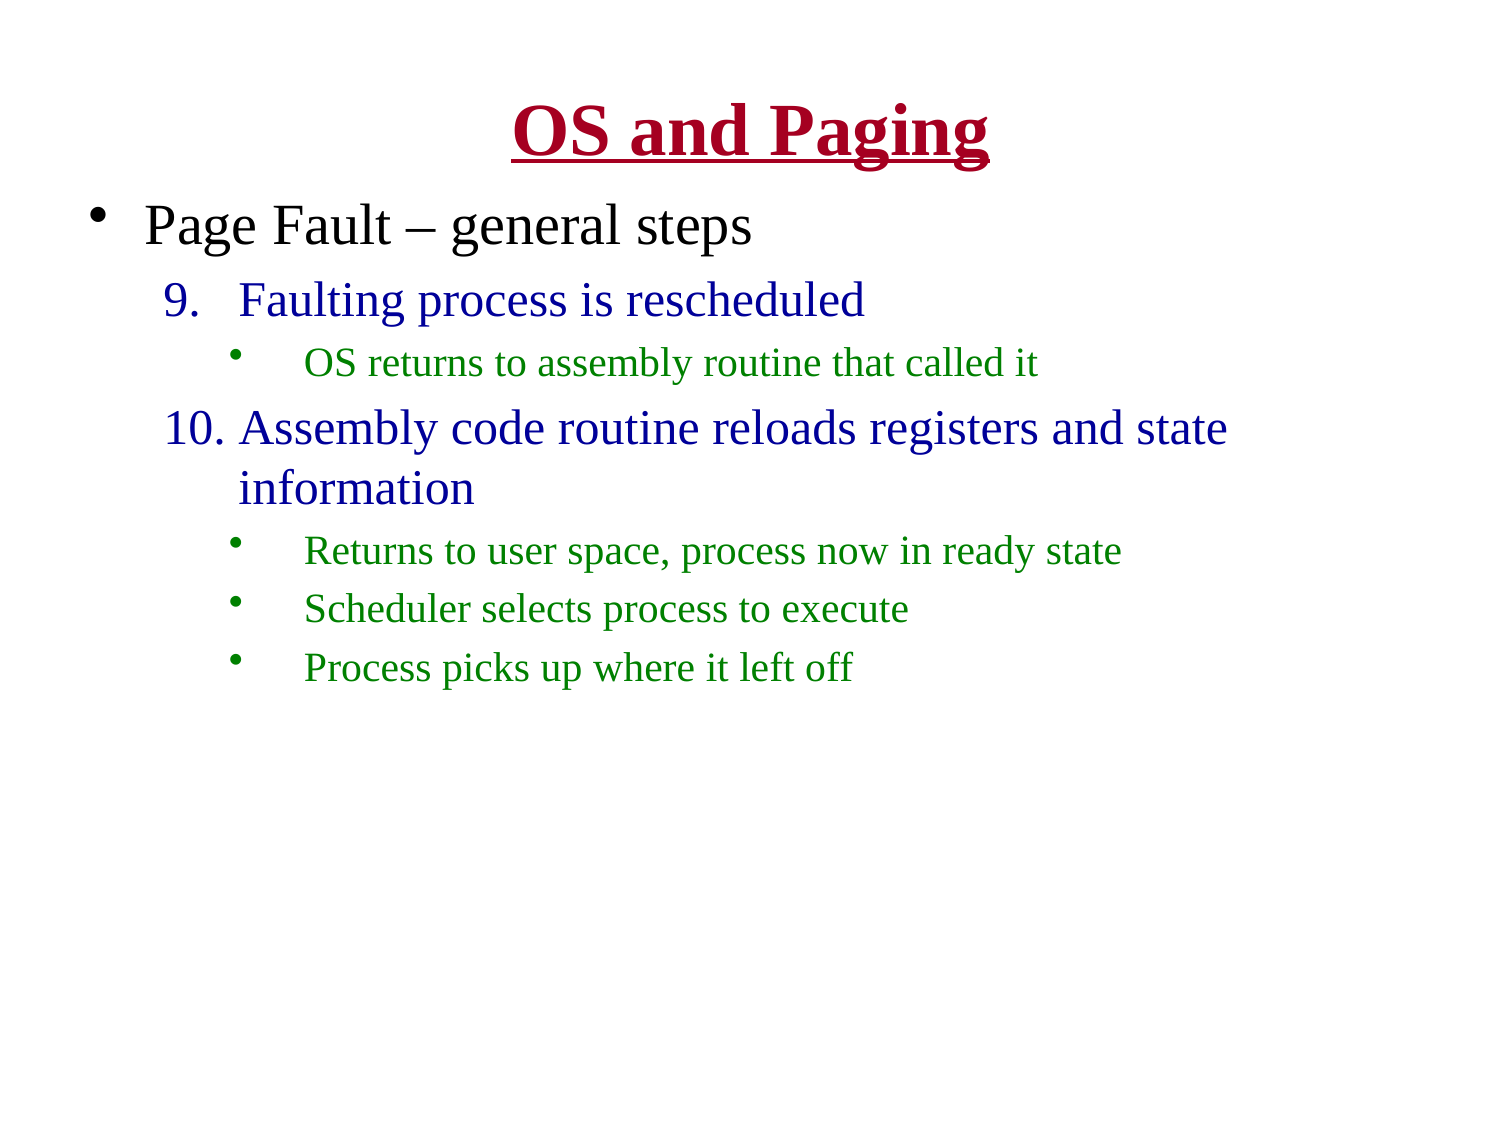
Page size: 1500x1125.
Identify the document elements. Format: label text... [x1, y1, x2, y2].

title OS and Paging [113, 89, 1389, 161]
list Page Fault – general steps Faulting process is rescheduled OS returns to assembly routine that called it Assembly code routine reloads registers and state information Returns to user space, process now in ready state Scheduler selects process to execute Process picks up where it left off [73, 178, 1427, 854]
